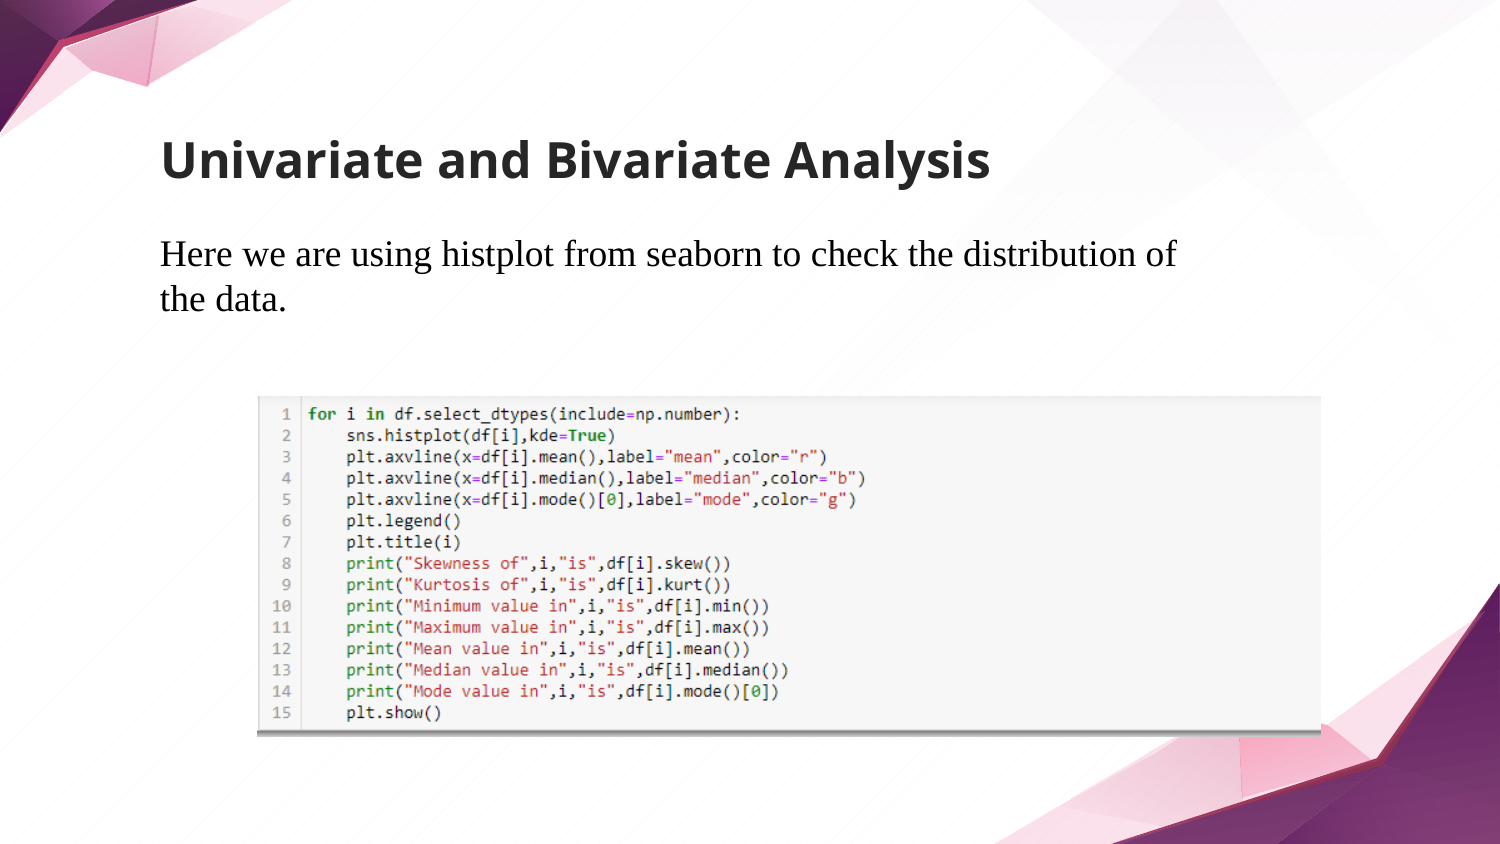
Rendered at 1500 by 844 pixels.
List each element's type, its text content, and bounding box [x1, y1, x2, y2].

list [257, 396, 1321, 738]
text_box Here we are using histplot from seaborn to check the distribution of the data. [145, 221, 1200, 327]
title Univariate and Bivariate Analysis [145, 32, 1357, 197]
